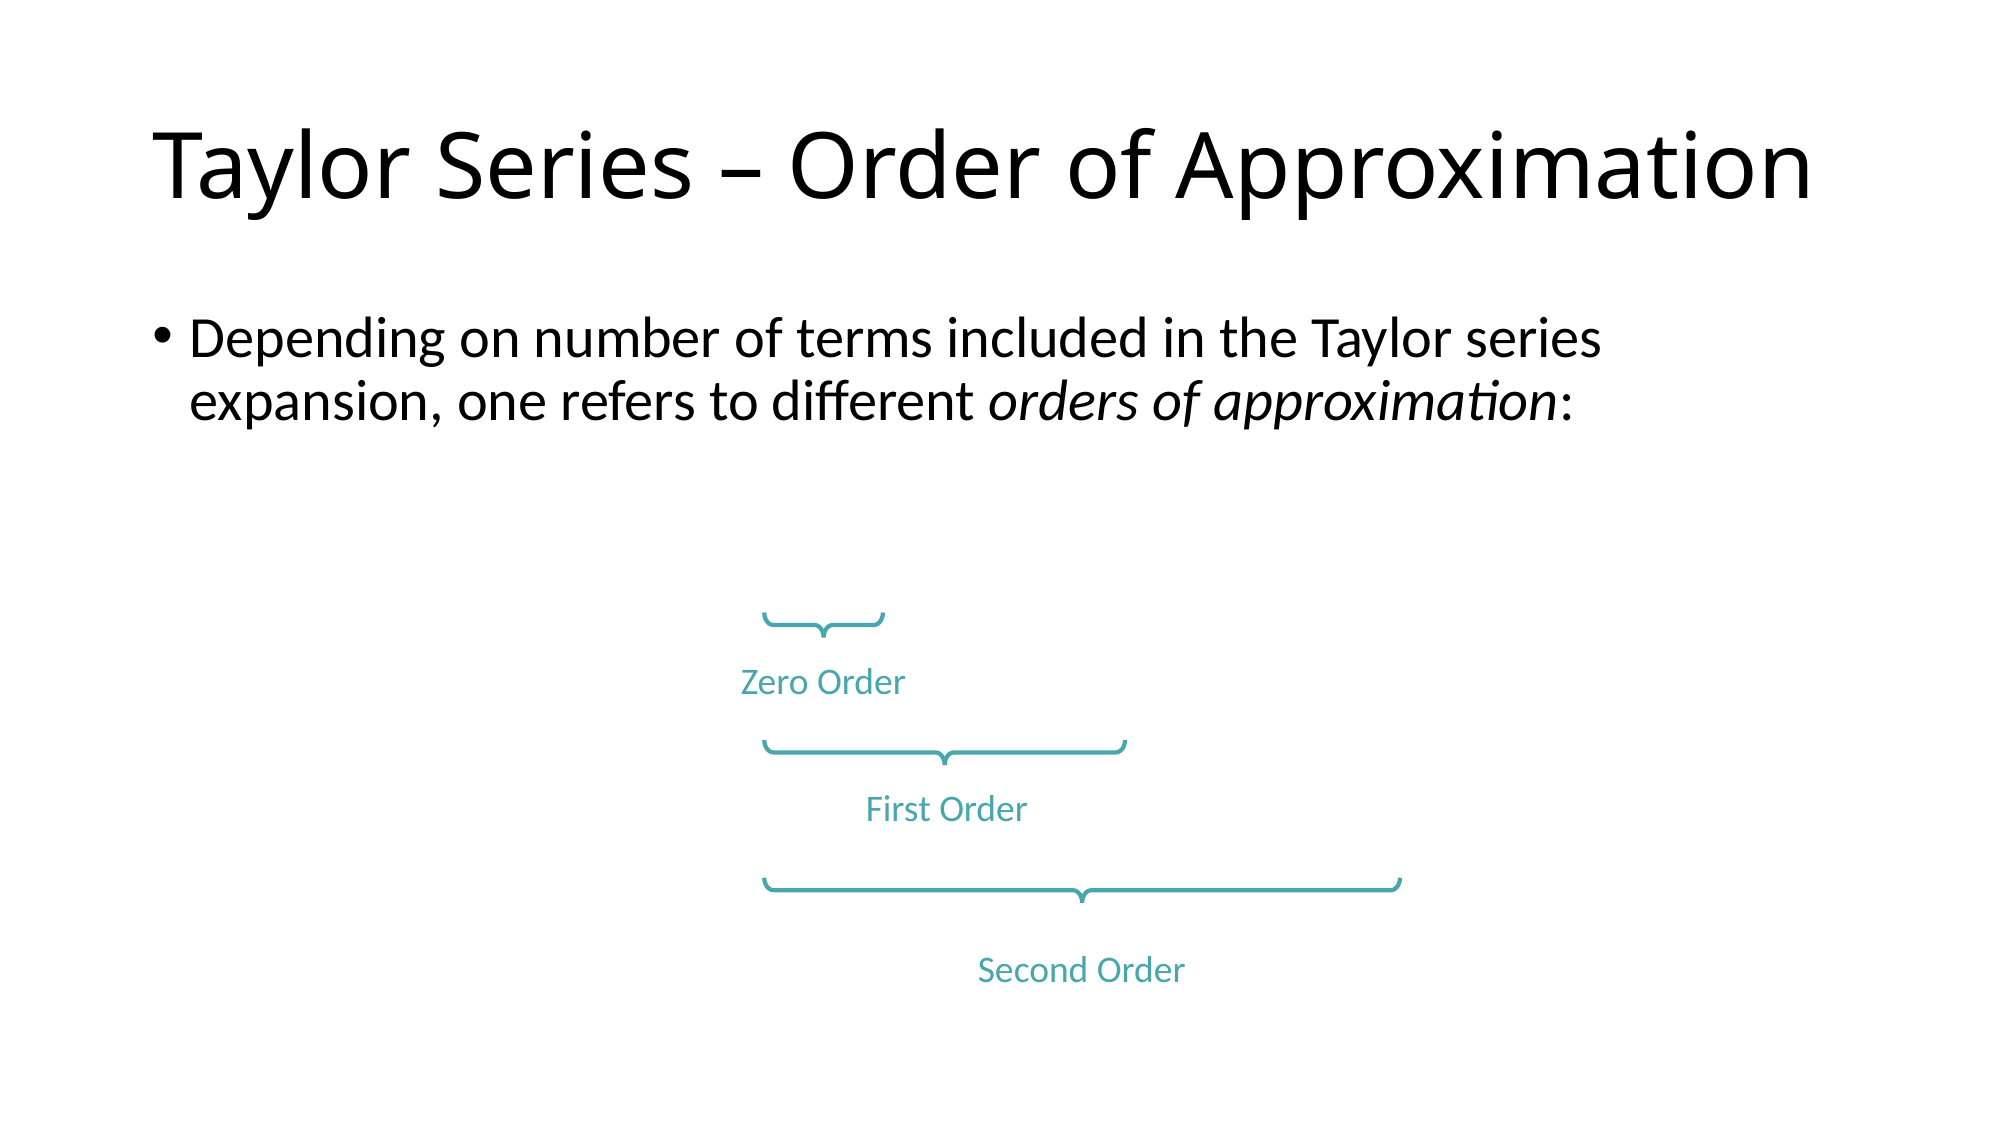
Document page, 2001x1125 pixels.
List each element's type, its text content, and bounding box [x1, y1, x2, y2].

title Taylor Series – Order of Approximation [137, 59, 1863, 278]
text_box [724, 612, 923, 711]
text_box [764, 739, 1125, 838]
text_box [764, 877, 1400, 999]
